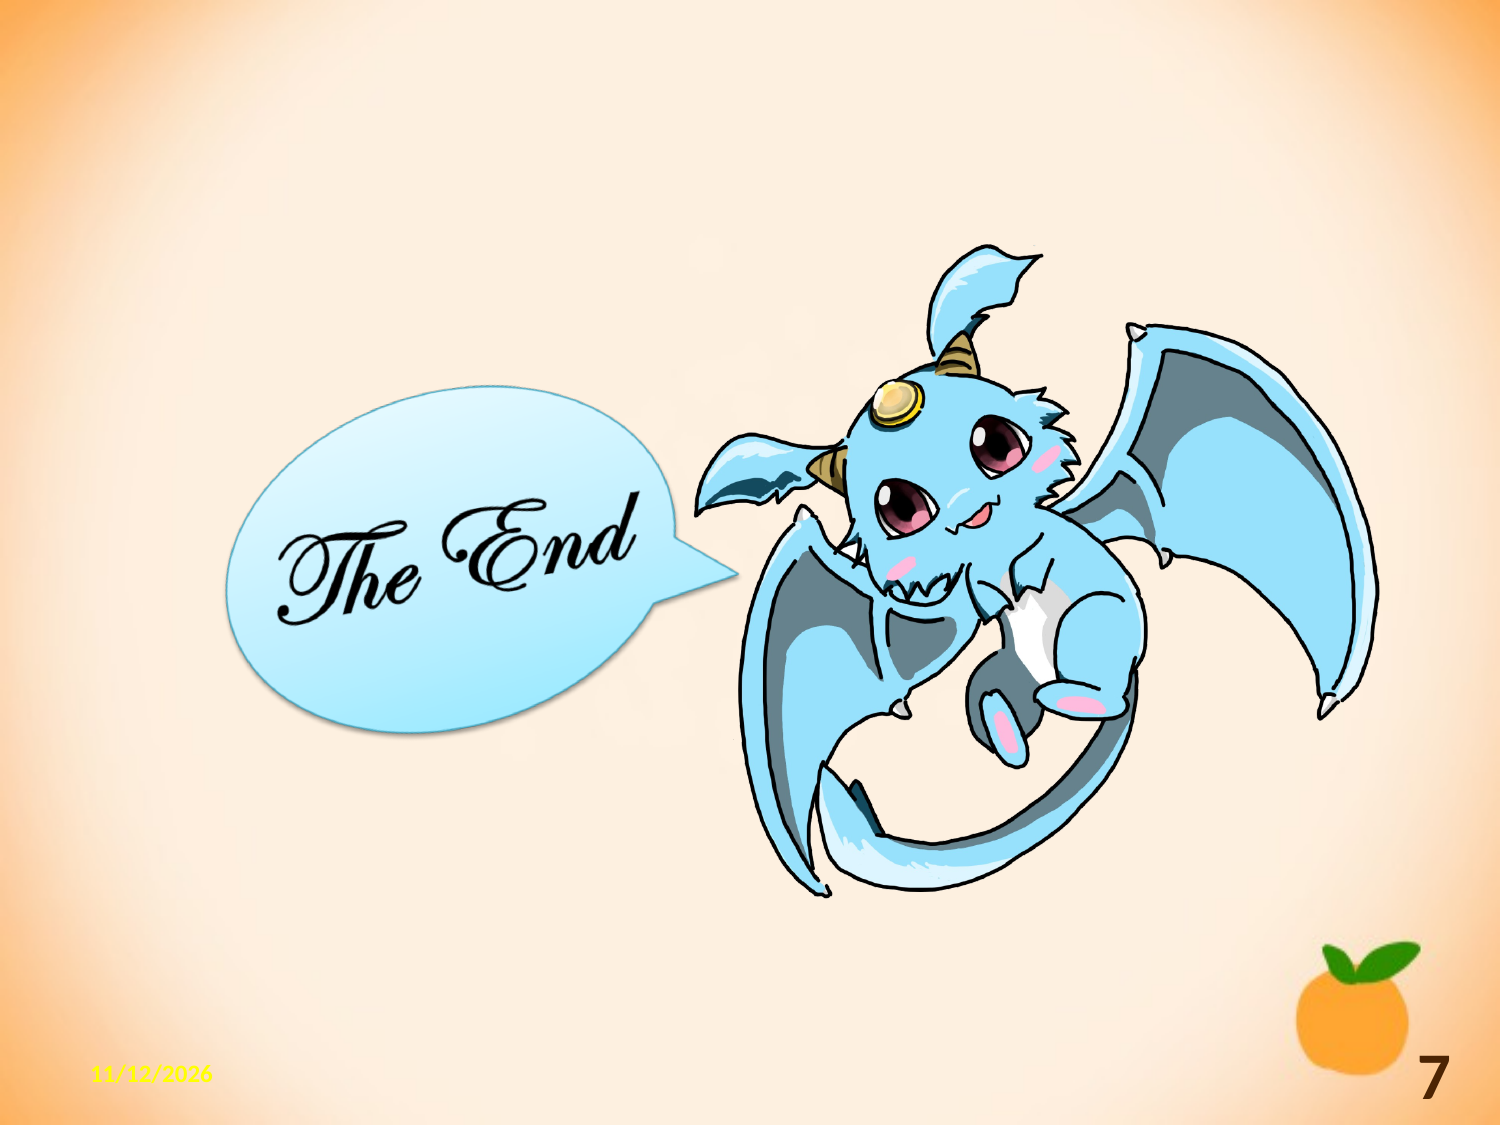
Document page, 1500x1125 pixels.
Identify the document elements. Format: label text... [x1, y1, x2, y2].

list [596, 219, 1500, 963]
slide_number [75, 1042, 425, 1103]
picture [0, 0, 1500, 1125]
slide_number 7 [1116, 1042, 1467, 1103]
